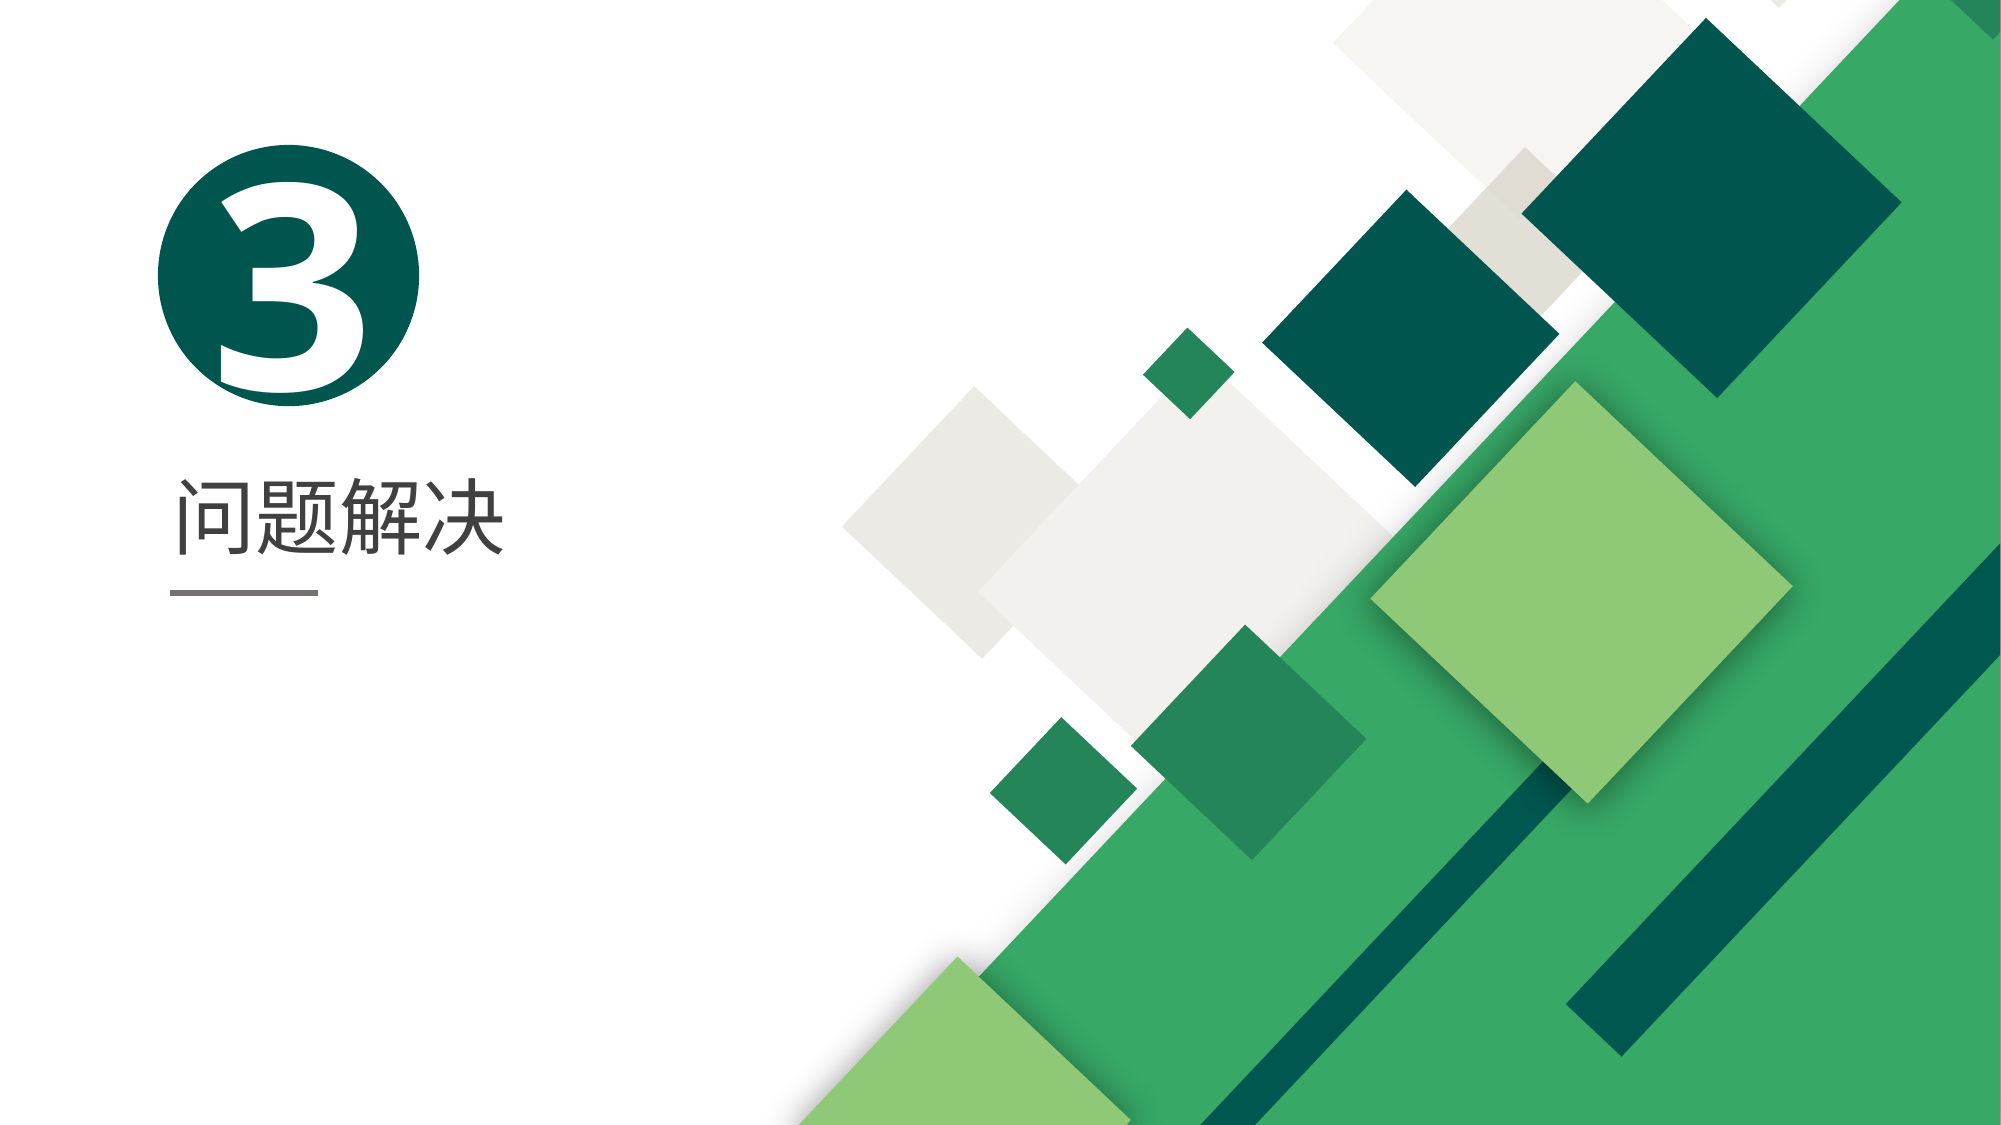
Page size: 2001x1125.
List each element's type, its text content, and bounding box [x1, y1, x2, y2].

text_box 问题解决 [157, 457, 908, 573]
text_box 3 [156, 143, 421, 408]
